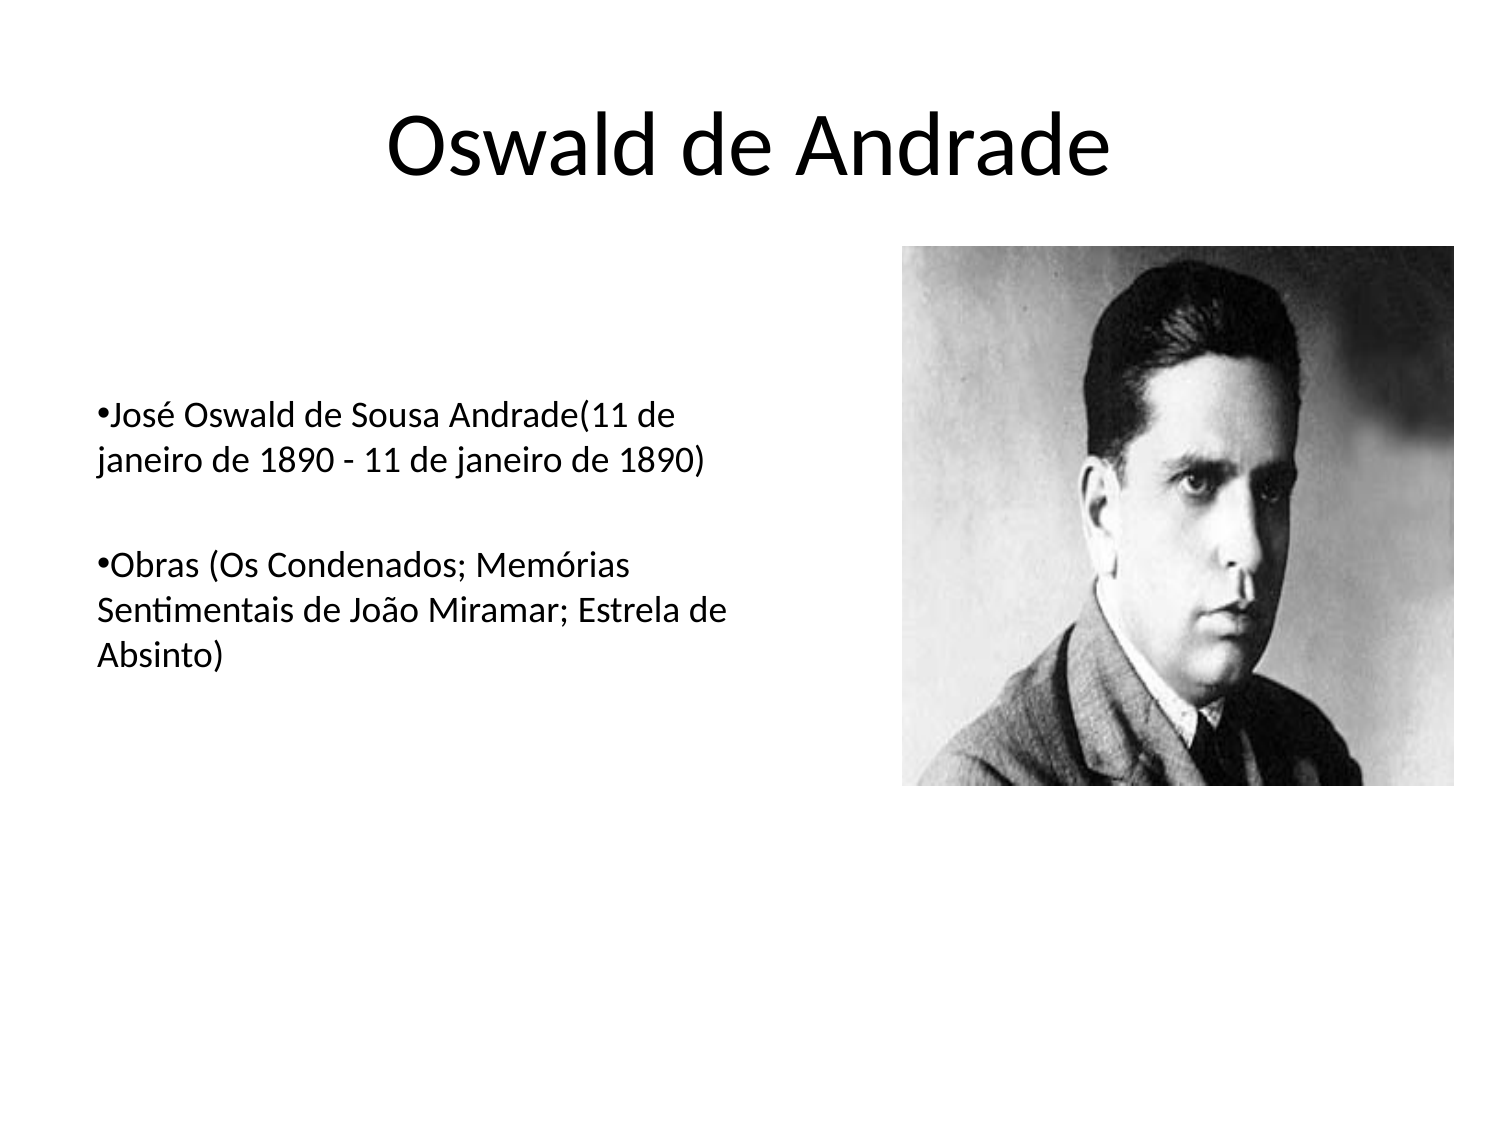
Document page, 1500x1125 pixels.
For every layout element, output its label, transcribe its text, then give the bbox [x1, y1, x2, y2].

picture [902, 245, 1454, 786]
title Oswald de Andrade [75, 45, 1425, 233]
list José Oswald de Sousa Andrade(11 de janeiro de 1890 - 11 de janeiro de 1890) Obras (Os Condenados; Memórias Sentimentais de João Miramar; Estrela de Absinto) [82, 382, 781, 1125]
